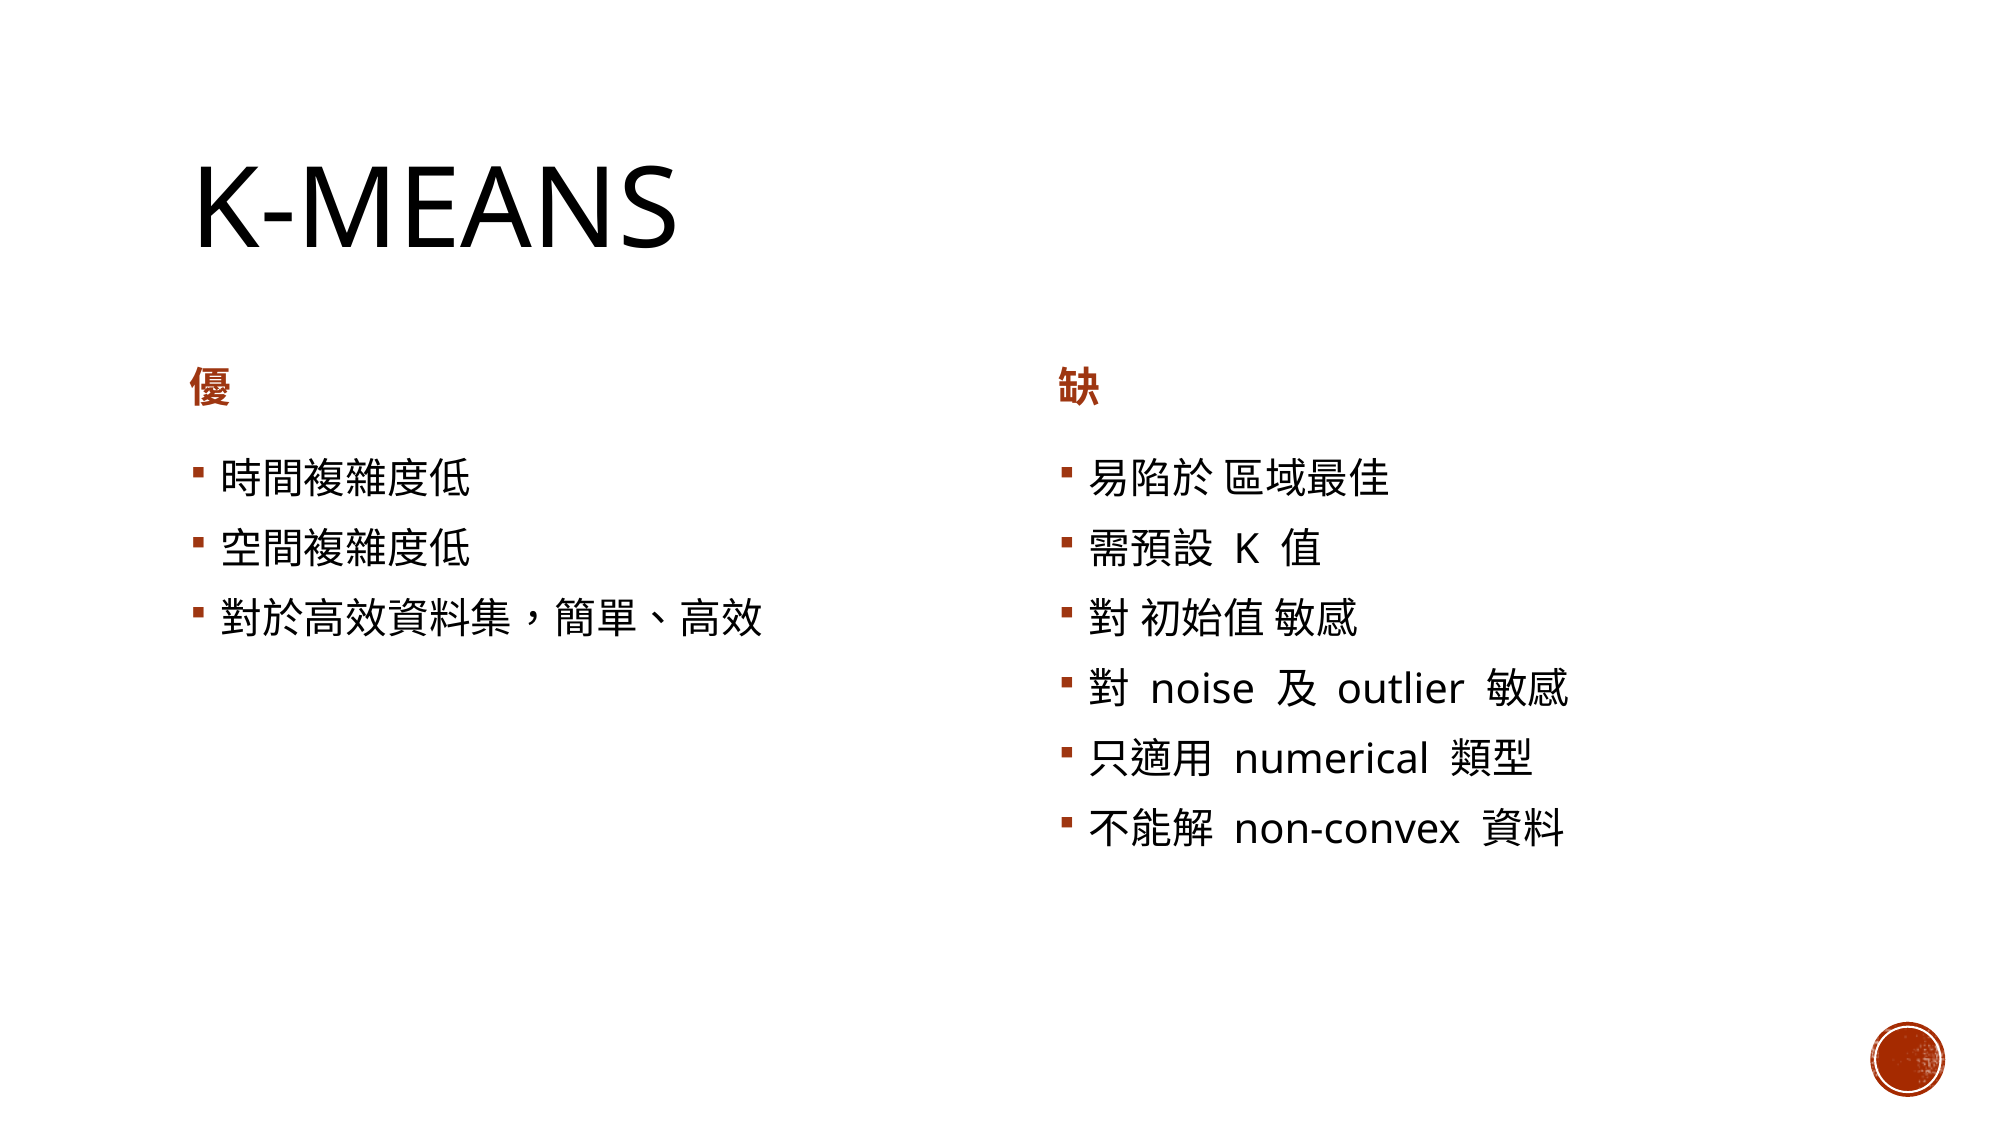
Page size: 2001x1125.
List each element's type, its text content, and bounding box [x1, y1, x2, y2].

list 易陷於 區域最佳 需預設 K 值 對 初始值 敏感 對 noise 及 outlier 敏感 只適用 numerical 類型 不能解 non-convex 資料 [1043, 450, 1824, 990]
list 時間複雜度低 空間複雜度低 對於高效資料集，簡單、高效 [175, 450, 956, 990]
list 缺 [1043, 336, 1824, 441]
title K-means [175, 79, 1826, 344]
list 優 [174, 336, 955, 441]
